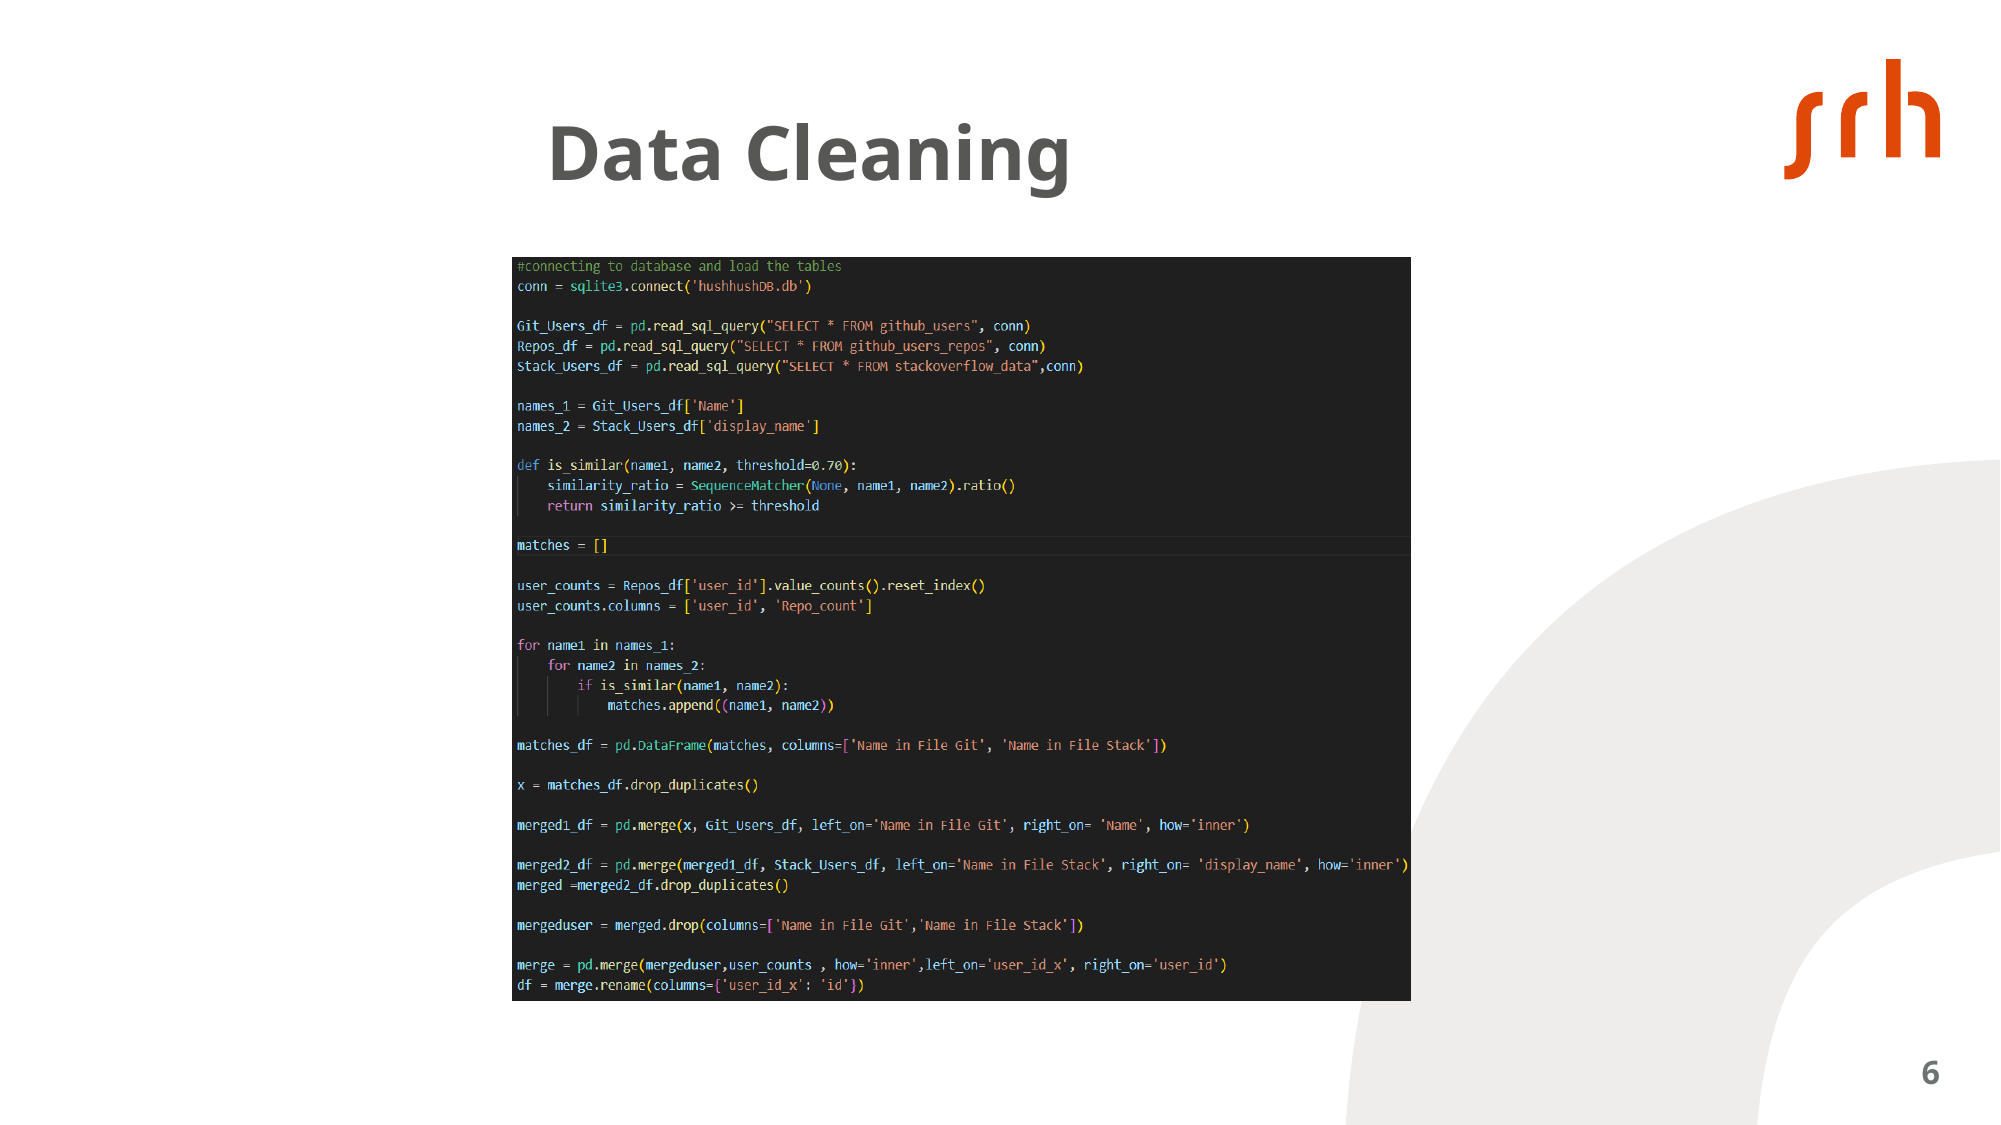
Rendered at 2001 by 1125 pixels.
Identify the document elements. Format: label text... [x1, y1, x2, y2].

slide_number 6 [1828, 1044, 1941, 1104]
title Data Cleaning [59, 58, 1562, 196]
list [512, 257, 1411, 1001]
